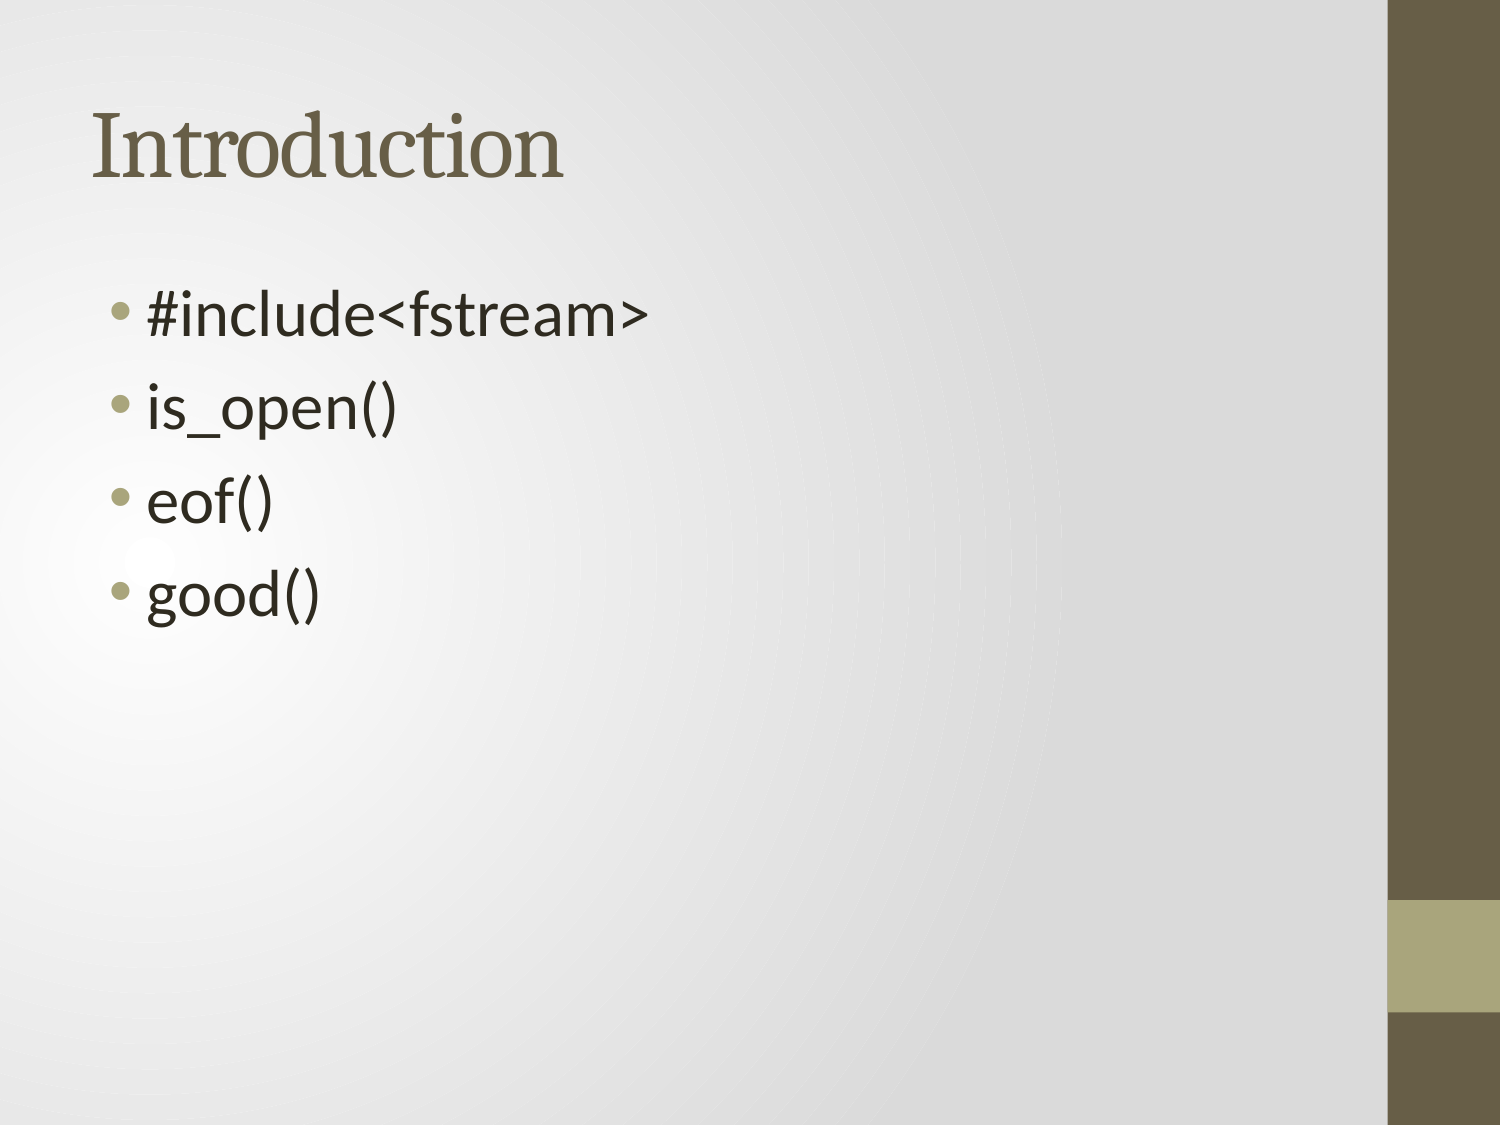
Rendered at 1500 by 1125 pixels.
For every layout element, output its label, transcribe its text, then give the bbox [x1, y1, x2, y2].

title Introduction [75, 45, 1325, 233]
list #include<fstream> is_open() eof() good() [75, 262, 1325, 1050]
